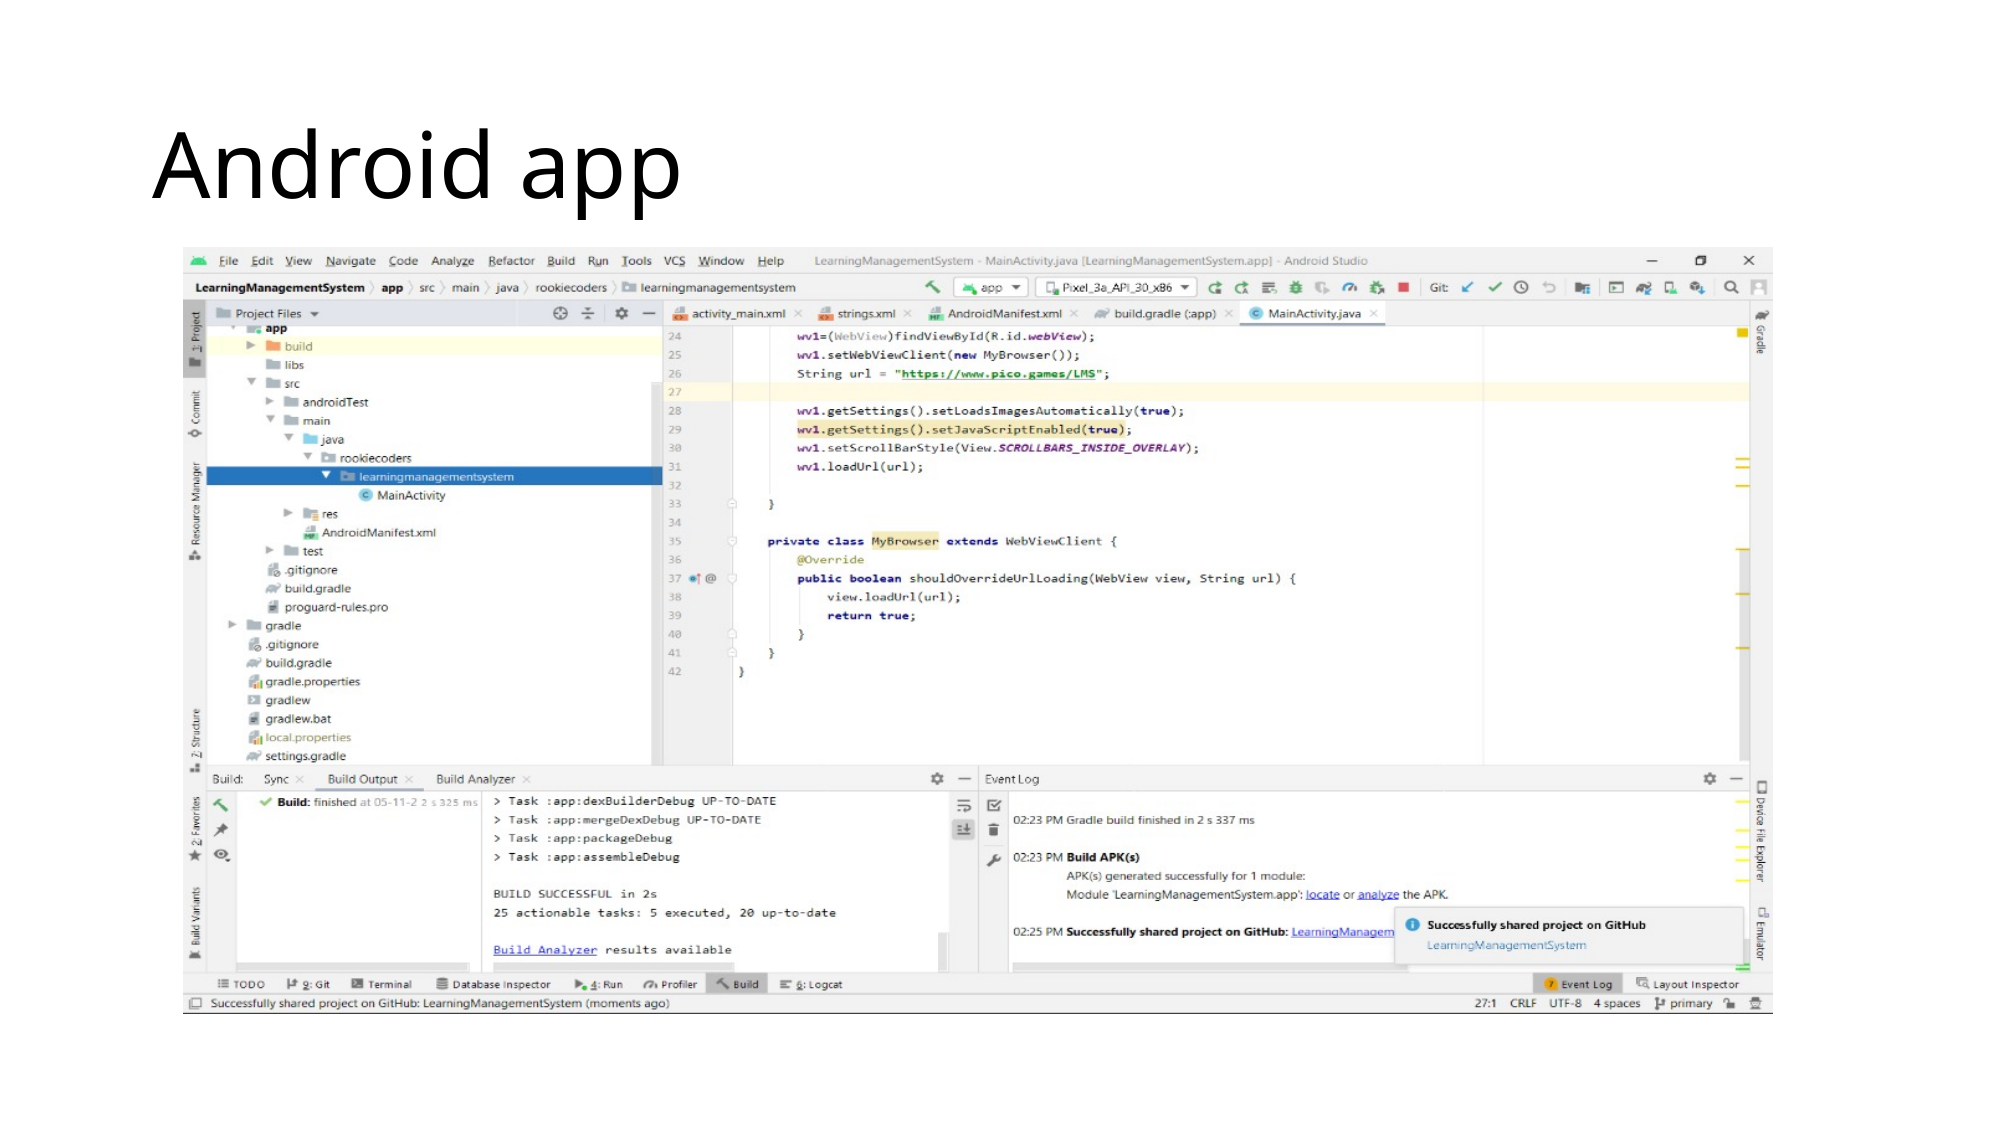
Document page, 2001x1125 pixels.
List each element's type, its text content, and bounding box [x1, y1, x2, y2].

title Android app [137, 59, 1863, 278]
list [183, 247, 1773, 1014]
